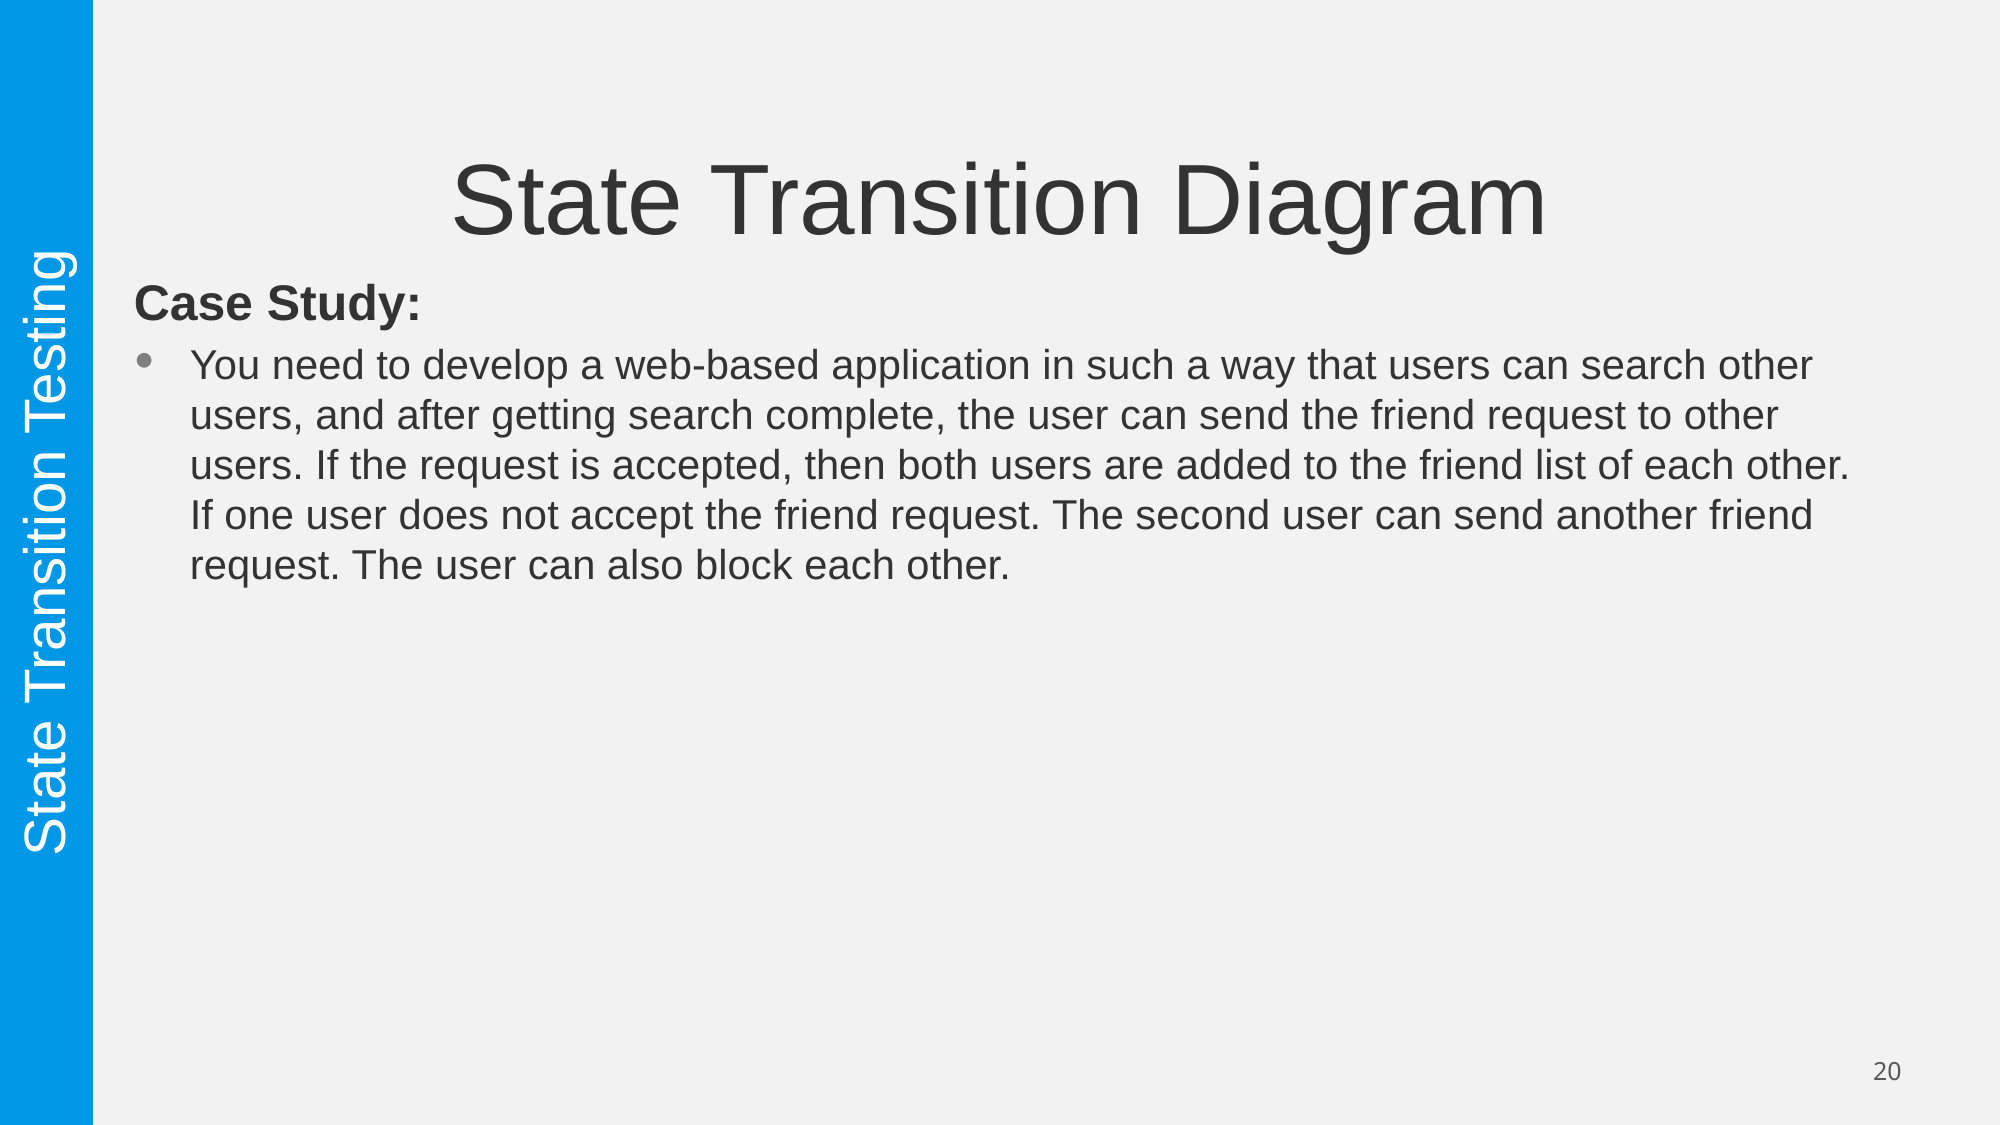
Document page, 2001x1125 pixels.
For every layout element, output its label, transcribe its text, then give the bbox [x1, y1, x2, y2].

title State Transition Testing [9, 47, 85, 1059]
title State Transition Diagram [99, 0, 1900, 262]
slide_number 20 [1868, 1042, 1992, 1103]
list Case Study: You need to develop a web-based application in such a way that users can search other users, and after getting search complete, the user can send the friend request to other users. If the request is accepted, then both users are added to the friend list of each other. If one user does not accept the friend request. The second user can send another friend request. The user can also block each other. [99, 262, 1900, 1005]
